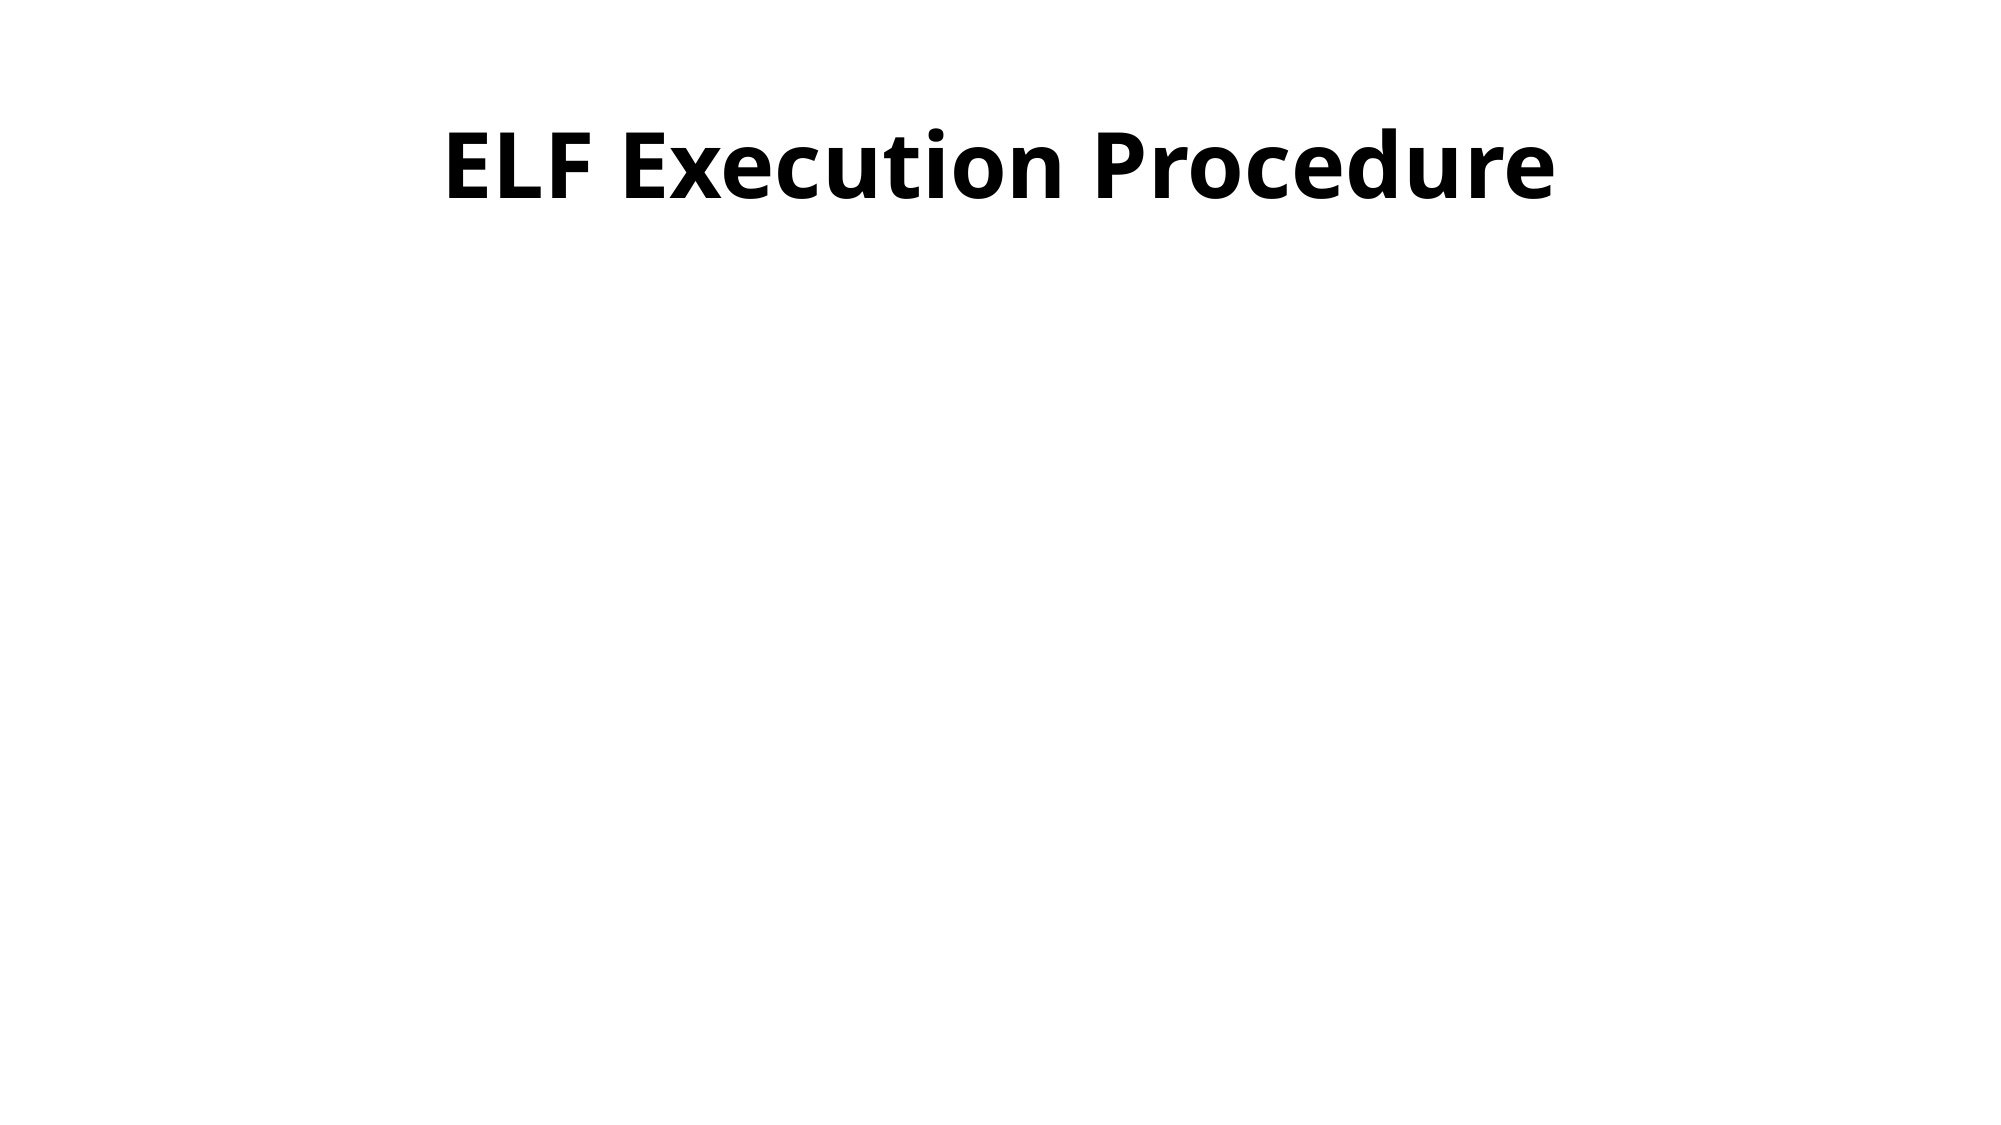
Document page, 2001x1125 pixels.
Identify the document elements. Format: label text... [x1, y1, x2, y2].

title ELF Execution Procedure [137, 59, 1863, 278]
